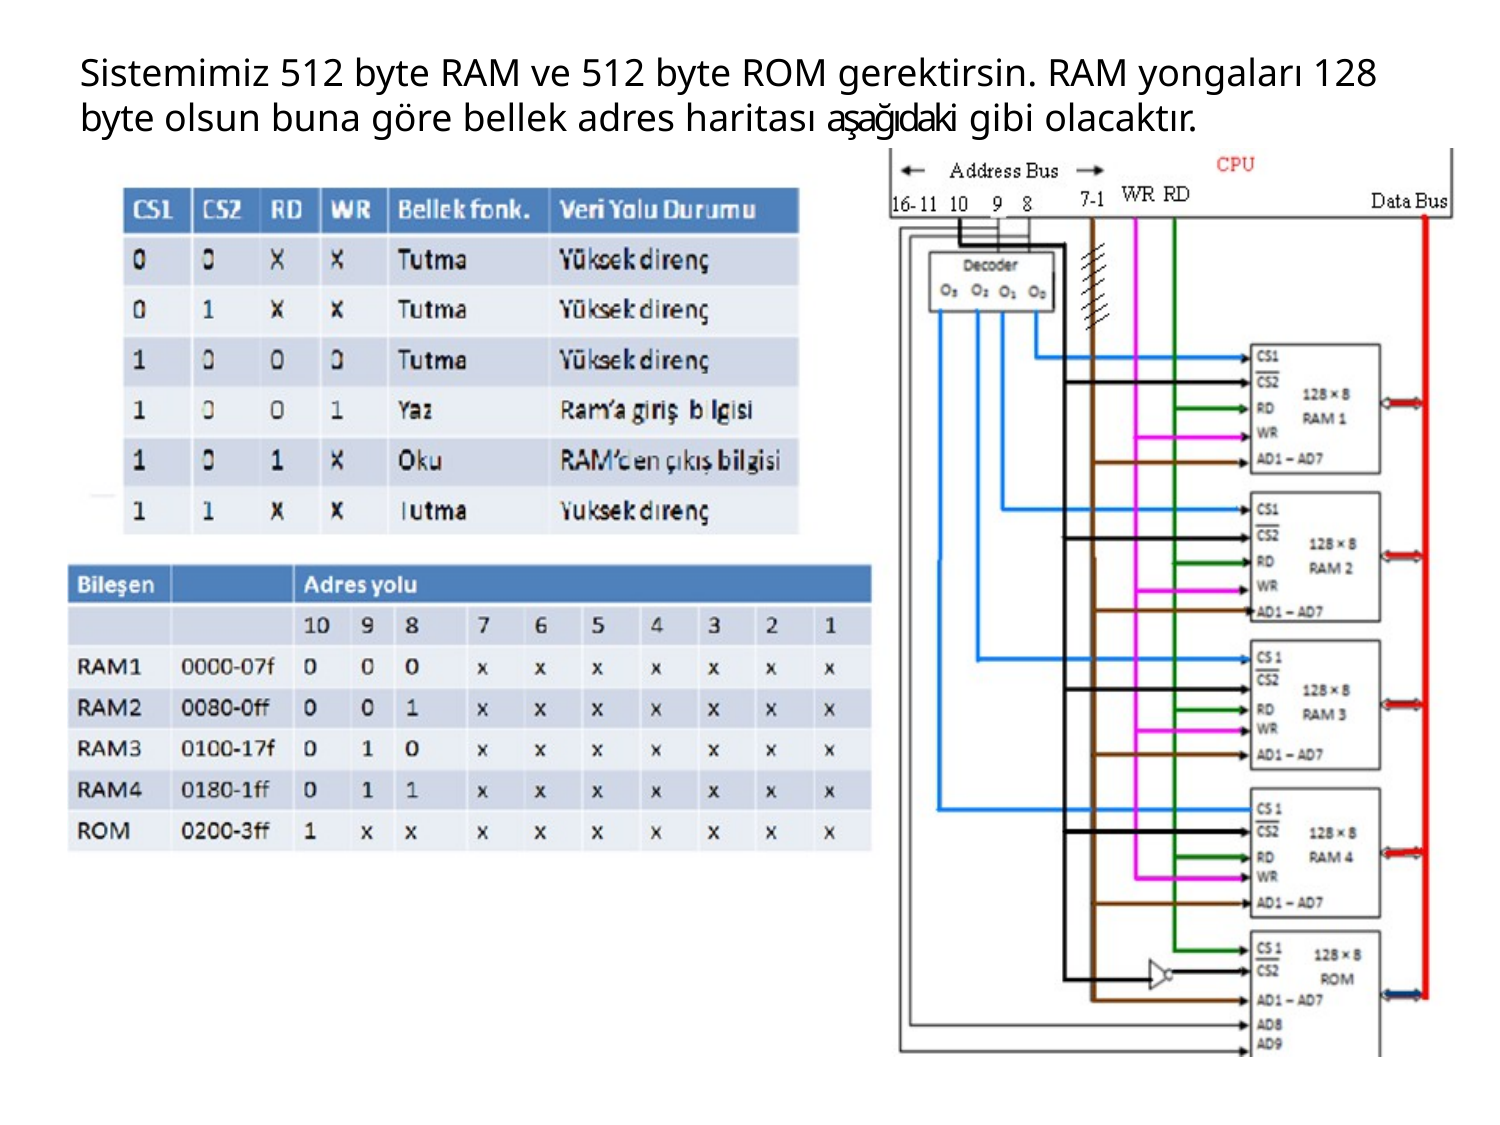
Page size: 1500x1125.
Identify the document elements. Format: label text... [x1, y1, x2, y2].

picture [66, 148, 1455, 1058]
text_box Sistemimiz 512 byte RAM ve 512 byte ROM gerektirsin. RAM yongaları 128 byte olsun buna göre bellek adres haritası aşağıdaki gibi olacaktır. [77, 47, 1419, 140]
